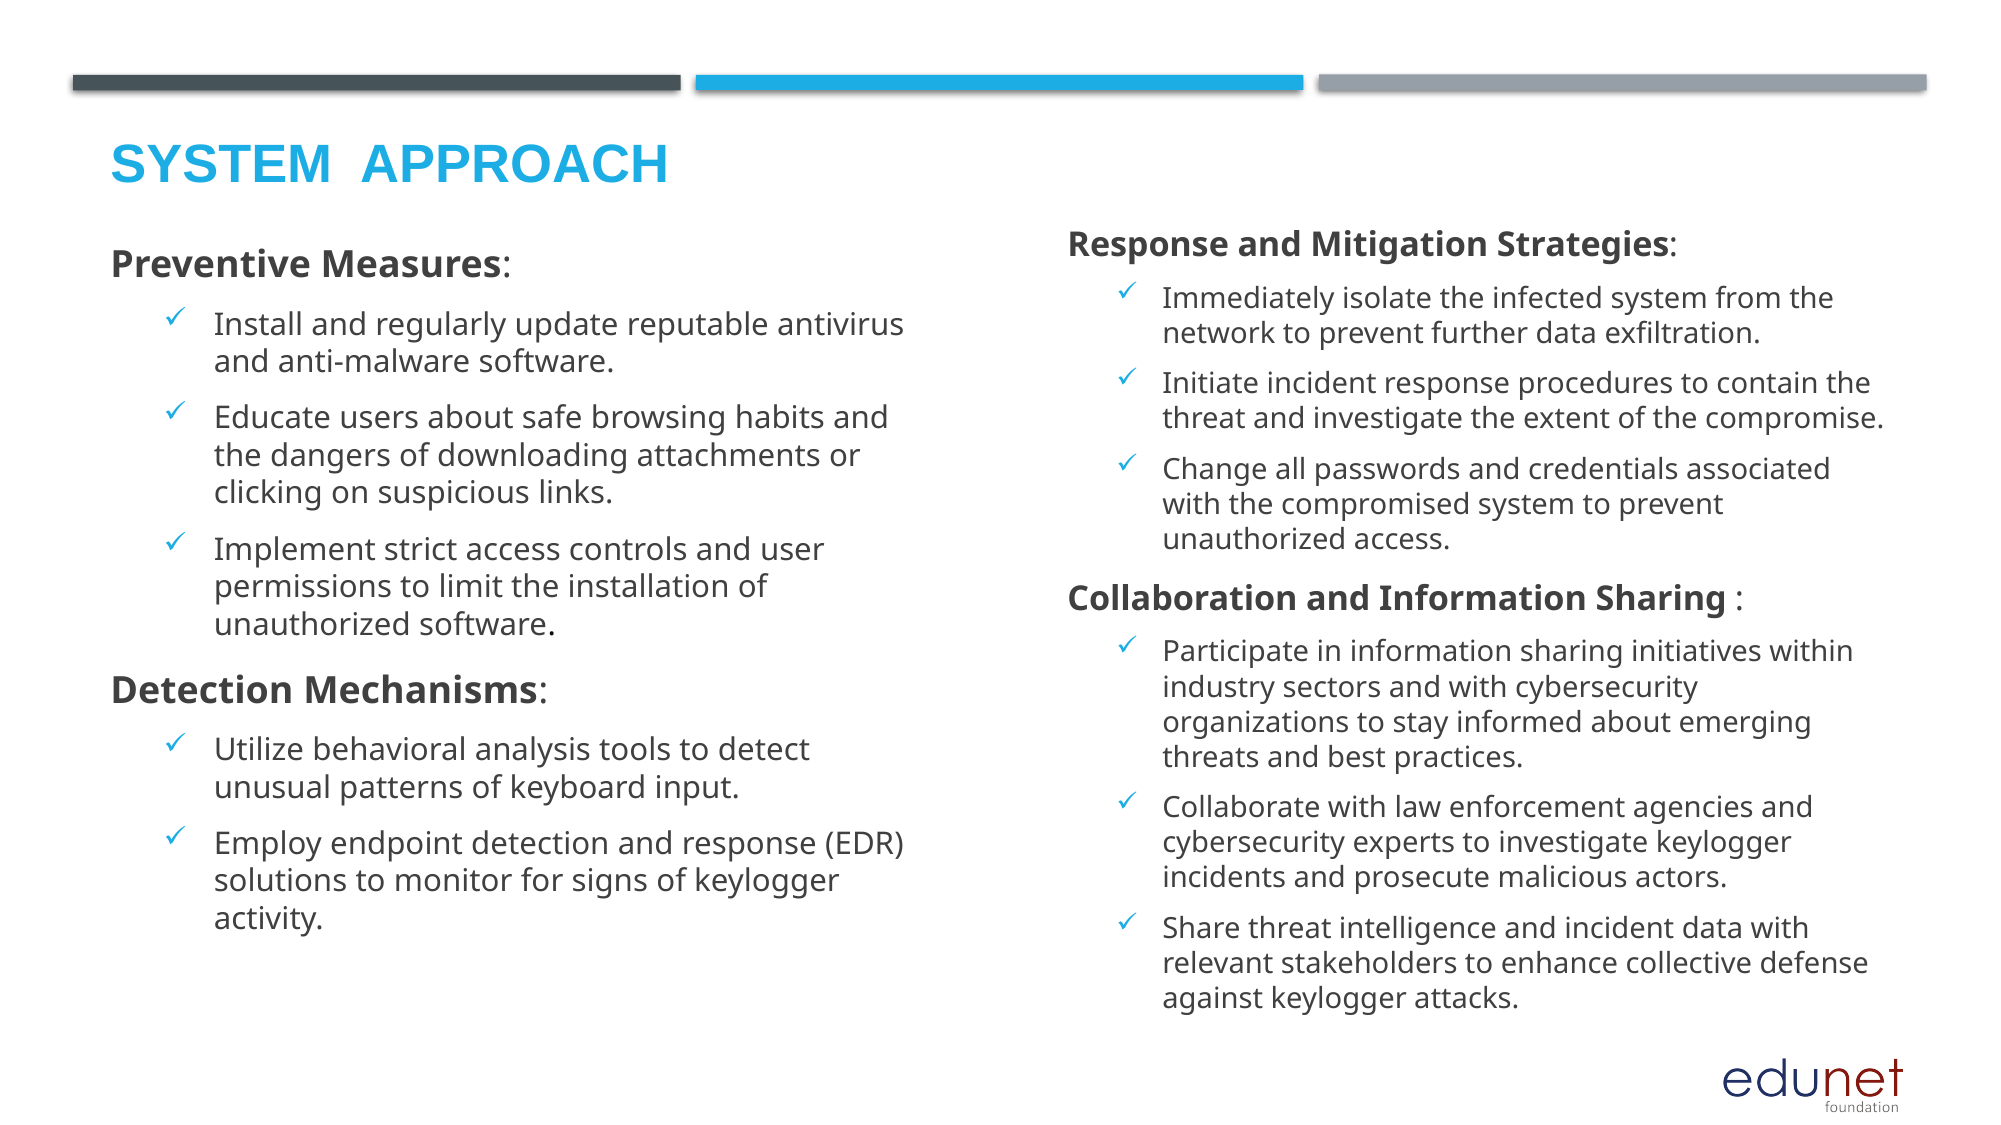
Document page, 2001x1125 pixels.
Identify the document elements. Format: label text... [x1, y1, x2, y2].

picture [1719, 1065, 1905, 1116]
list Response and Mitigation Strategies: Immediately isolate the infected system from the network to prevent further data exfiltration. Initiate incident response procedures to contain the threat and investigate the extent of the compromise. Change all passwords and credentials associated with the compromised system to prevent unauthorized access. Collaboration and Information Sharing : Participate in information sharing initiatives within industry sectors and with cybersecurity organizations to stay informed about emerging threats and best practices. Collaborate with law enforcement agencies and cybersecurity experts to investigate keylogger incidents and prosecute malicious actors. Share threat intelligence and incident data with relevant stakeholders to enhance collective defense against keylogger attacks. [1052, 210, 1905, 1065]
list Preventive Measures: Install and regularly update reputable antivirus and anti-malware software. Educate users about safe browsing habits and the dangers of downloading attachments or clicking on suspicious links. Implement strict access controls and user permissions to limit the installation of unauthorized software. Detection Mechanisms: Utilize behavioral analysis tools to detect unusual patterns of keyboard input. Employ endpoint detection and response (EDR) solutions to monitor for signs of keylogger activity. [95, 228, 948, 1076]
title System Approach [95, 119, 1905, 201]
